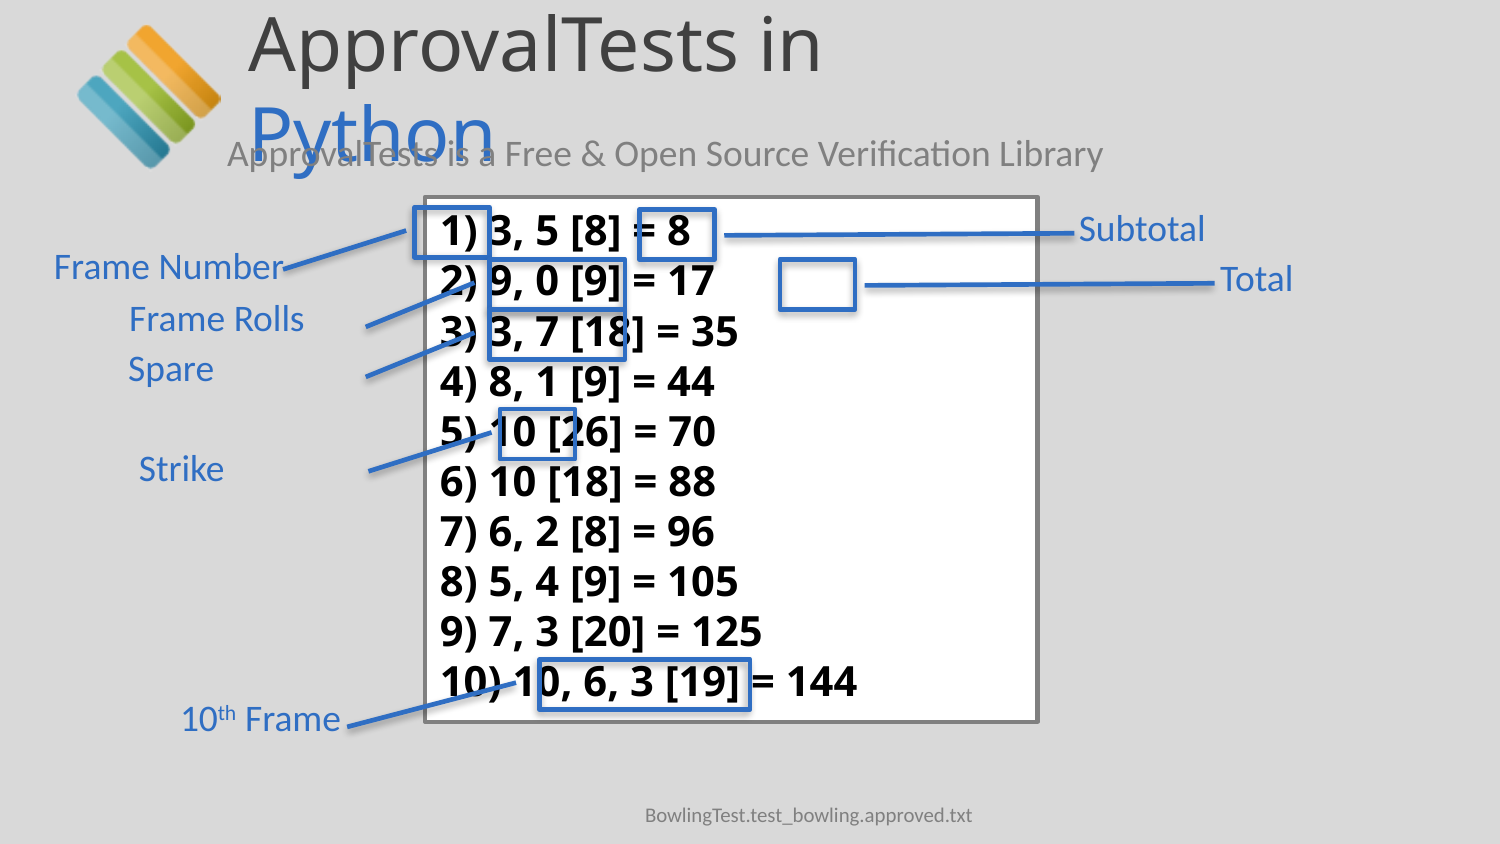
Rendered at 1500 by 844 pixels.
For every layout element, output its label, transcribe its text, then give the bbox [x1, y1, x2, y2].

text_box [122, 408, 576, 498]
title ApprovalTests in Python [233, 34, 1088, 121]
text_box BowlingTest.test_bowling.approved.txt [350, 793, 988, 834]
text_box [112, 259, 626, 309]
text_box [639, 196, 1223, 260]
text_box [37, 206, 490, 296]
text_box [162, 659, 751, 748]
picture [74, 21, 222, 172]
text_box 1) 3, 5 [8] = 8 2) 9, 0 [9] = 17 3) 3, 7 [18] = 35 4) 8, 1 [9] = 44 5) 10 [26] = 70 6) 10 [18] = 88 7) 6, 2 [8] = 96 8) 5, 4 [9] = 105 9) 7, 3 [20] = 125 10) 10, 6, 3 [19] = 144 [425, 196, 1098, 712]
text_box ApprovalTests is a Free & Open Source Verification Library [212, 121, 1175, 182]
text_box [754, 712, 1040, 724]
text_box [779, 246, 1312, 310]
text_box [112, 309, 626, 398]
